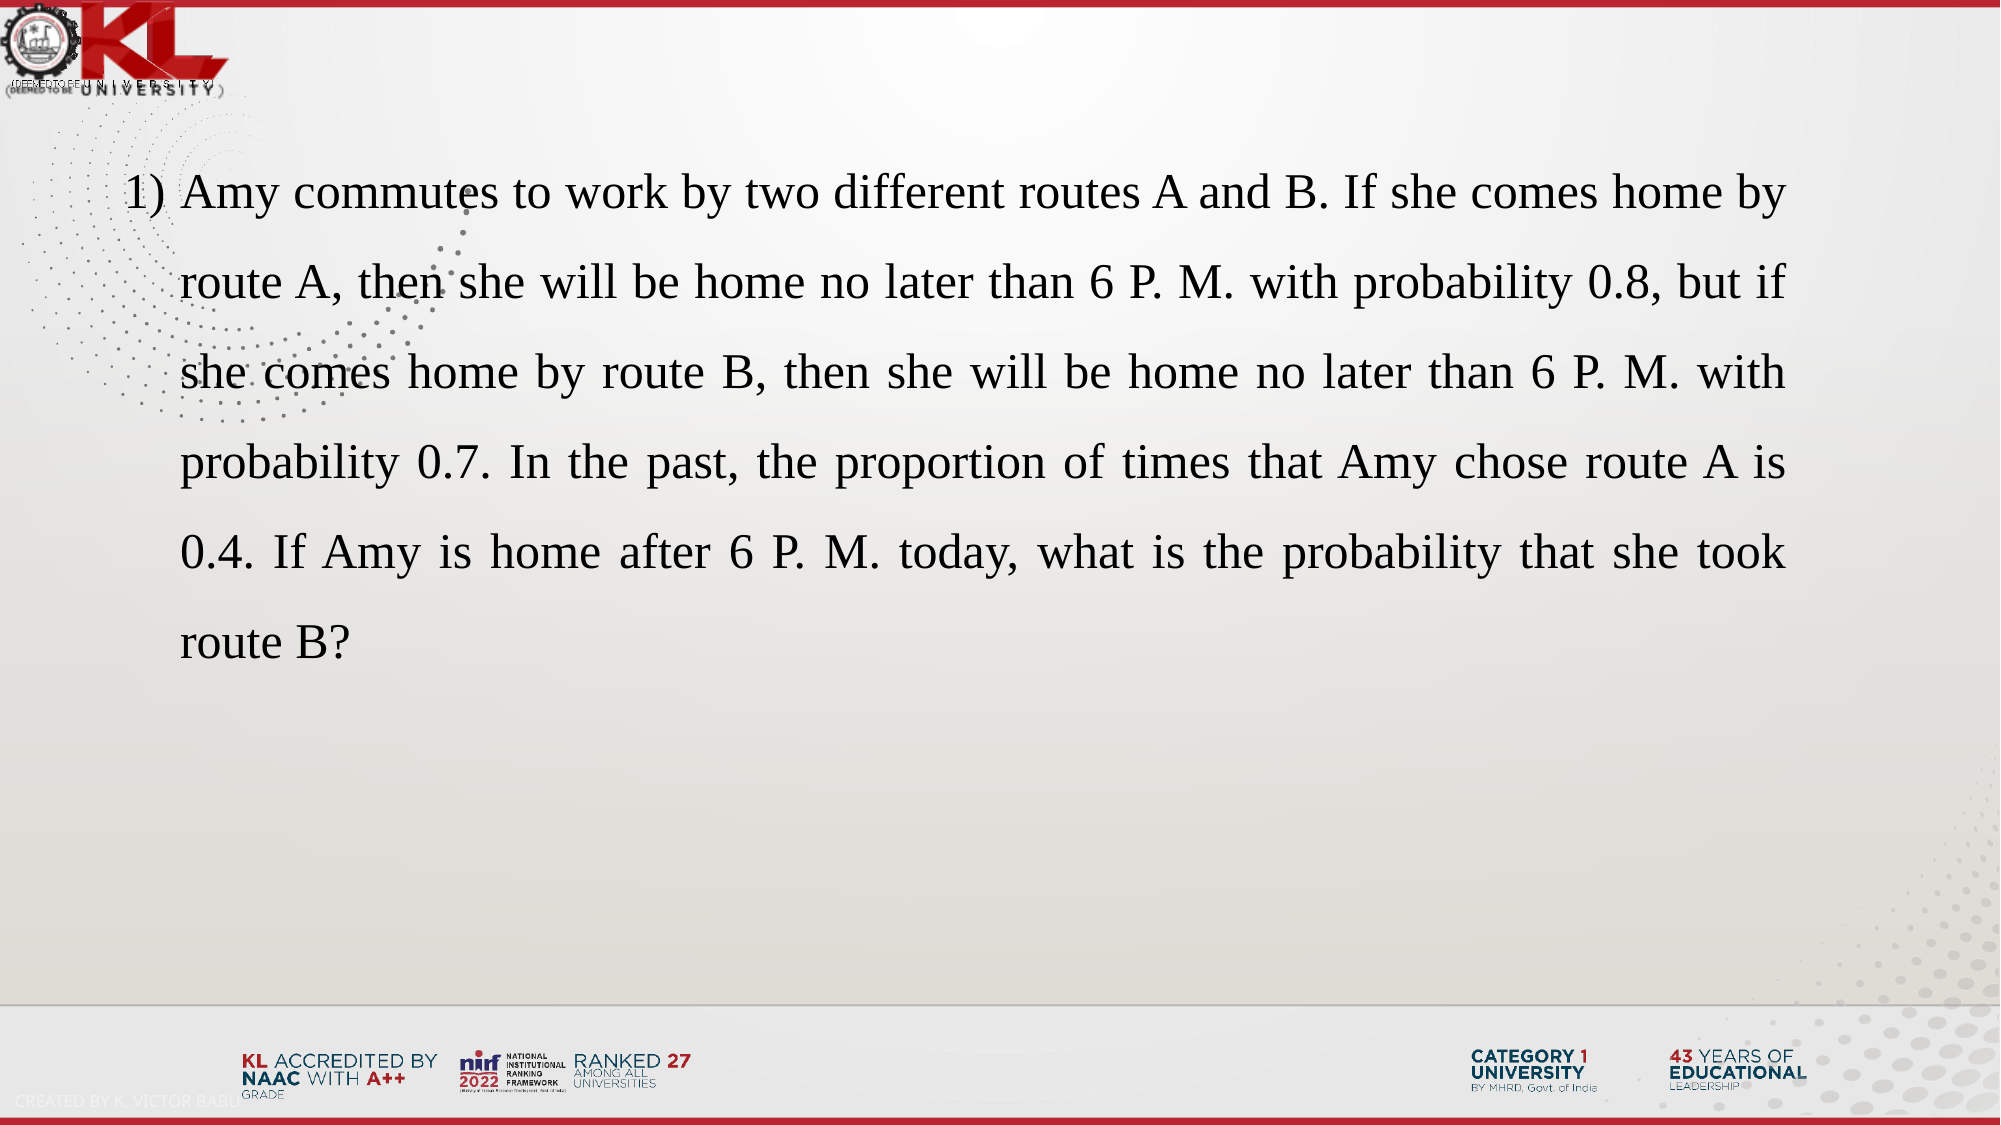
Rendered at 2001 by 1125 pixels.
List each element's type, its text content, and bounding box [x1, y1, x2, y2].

text_box Amy commutes to work by two different routes A and B. If she comes home by route A, then she will be home no later than 6 P. M. with probability 0.8, but if she comes home by route B, then she will be home no later than 6 P. M. with probability 0.7. In the past, the proportion of times that Amy chose route A is 0.4. If Amy is home after 6 P. M. today, what is the probability that she took route B? [108, 120, 1803, 676]
picture [0, 0, 327, 99]
picture [238, 1045, 716, 1103]
